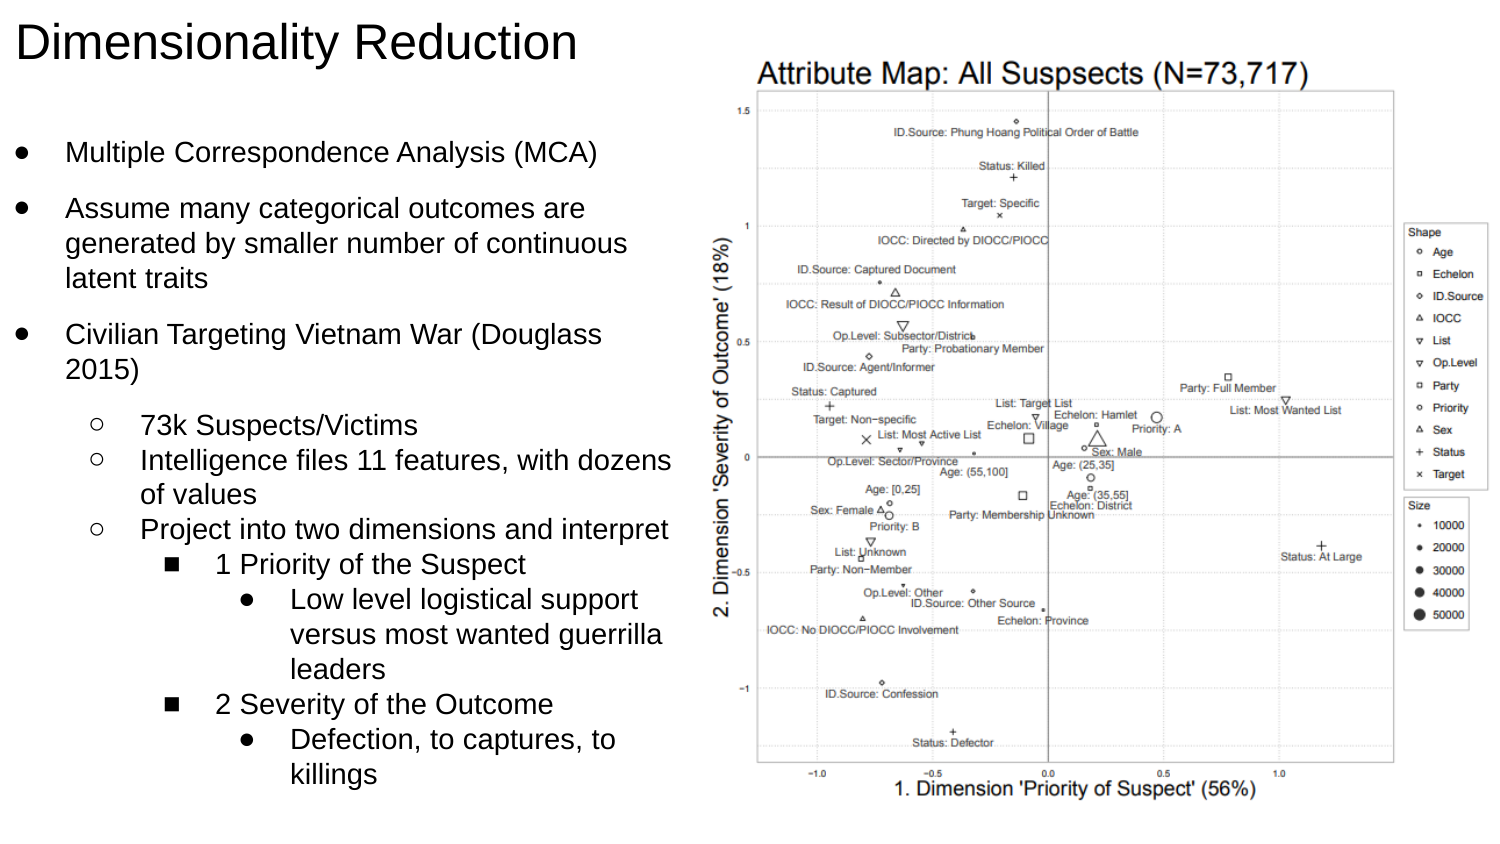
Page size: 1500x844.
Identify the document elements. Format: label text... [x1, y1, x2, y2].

text_box Dimensionality Reduction [0, 0, 715, 78]
text_box Multiple Correspondence Analysis (MCA) Assume many categorical outcomes are generated by smaller number of continuous latent traits Civilian Targeting Vietnam War (Douglass 2015) 73k Suspects/Victims Intelligence files 11 features, with dozens of values Project into two dimensions and interpret 1 Priority of the Suspect Low level logistical support versus most wanted guerrilla leaders 2 Severity of the Outcome Defection, to captures, to killings [0, 118, 690, 759]
picture [697, 49, 1500, 807]
